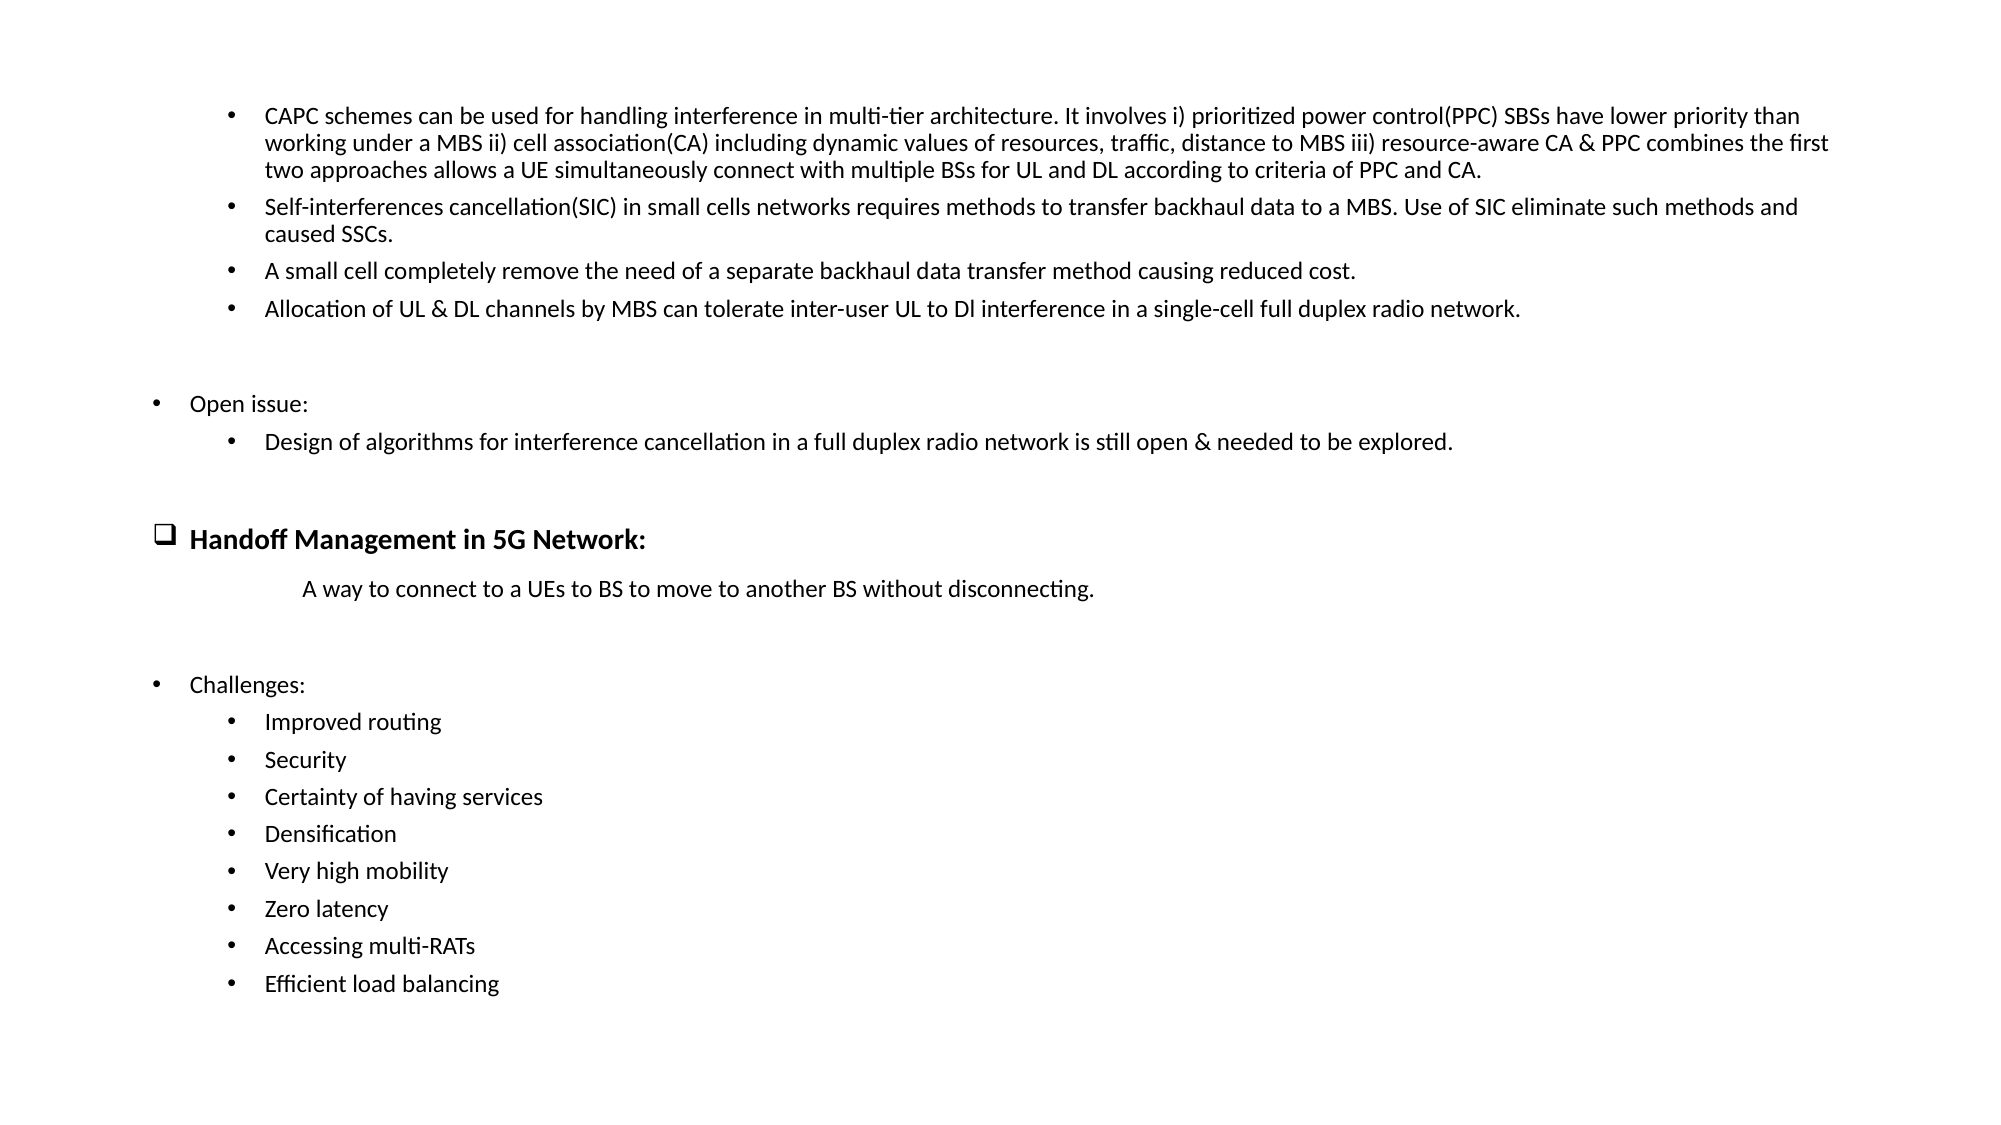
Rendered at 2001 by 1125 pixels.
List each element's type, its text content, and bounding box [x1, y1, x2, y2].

list CAPC schemes can be used for handling interference in multi-tier architecture. It involves i) prioritized power control(PPC) SBSs have lower priority than working under a MBS ii) cell association(CA) including dynamic values of resources, traffic, distance to MBS iii) resource-aware CA & PPC combines the first two approaches allows a UE simultaneously connect with multiple BSs for UL and DL according to criteria of PPC and CA. Self-interferences cancellation(SIC) in small cells networks requires methods to transfer backhaul data to a MBS. Use of SIC eliminate such methods and caused SSCs. A small cell completely remove the need of a separate backhaul data transfer method causing reduced cost. Allocation of UL & DL channels by MBS can tolerate inter-user UL to Dl interference in a single-cell full duplex radio network. Open issue: Design of algorithms for interference cancellation in a full duplex radio network is still open & needed to be explored. Handoff Management in 5G Network: A way to connect to a UEs to BS to move to another BS without disconnecting. Challenges: Improved routing Security Certainty of having services Densification Very high mobility Zero latency Accessing multi-RATs Efficient load balancing [137, 95, 1863, 1014]
